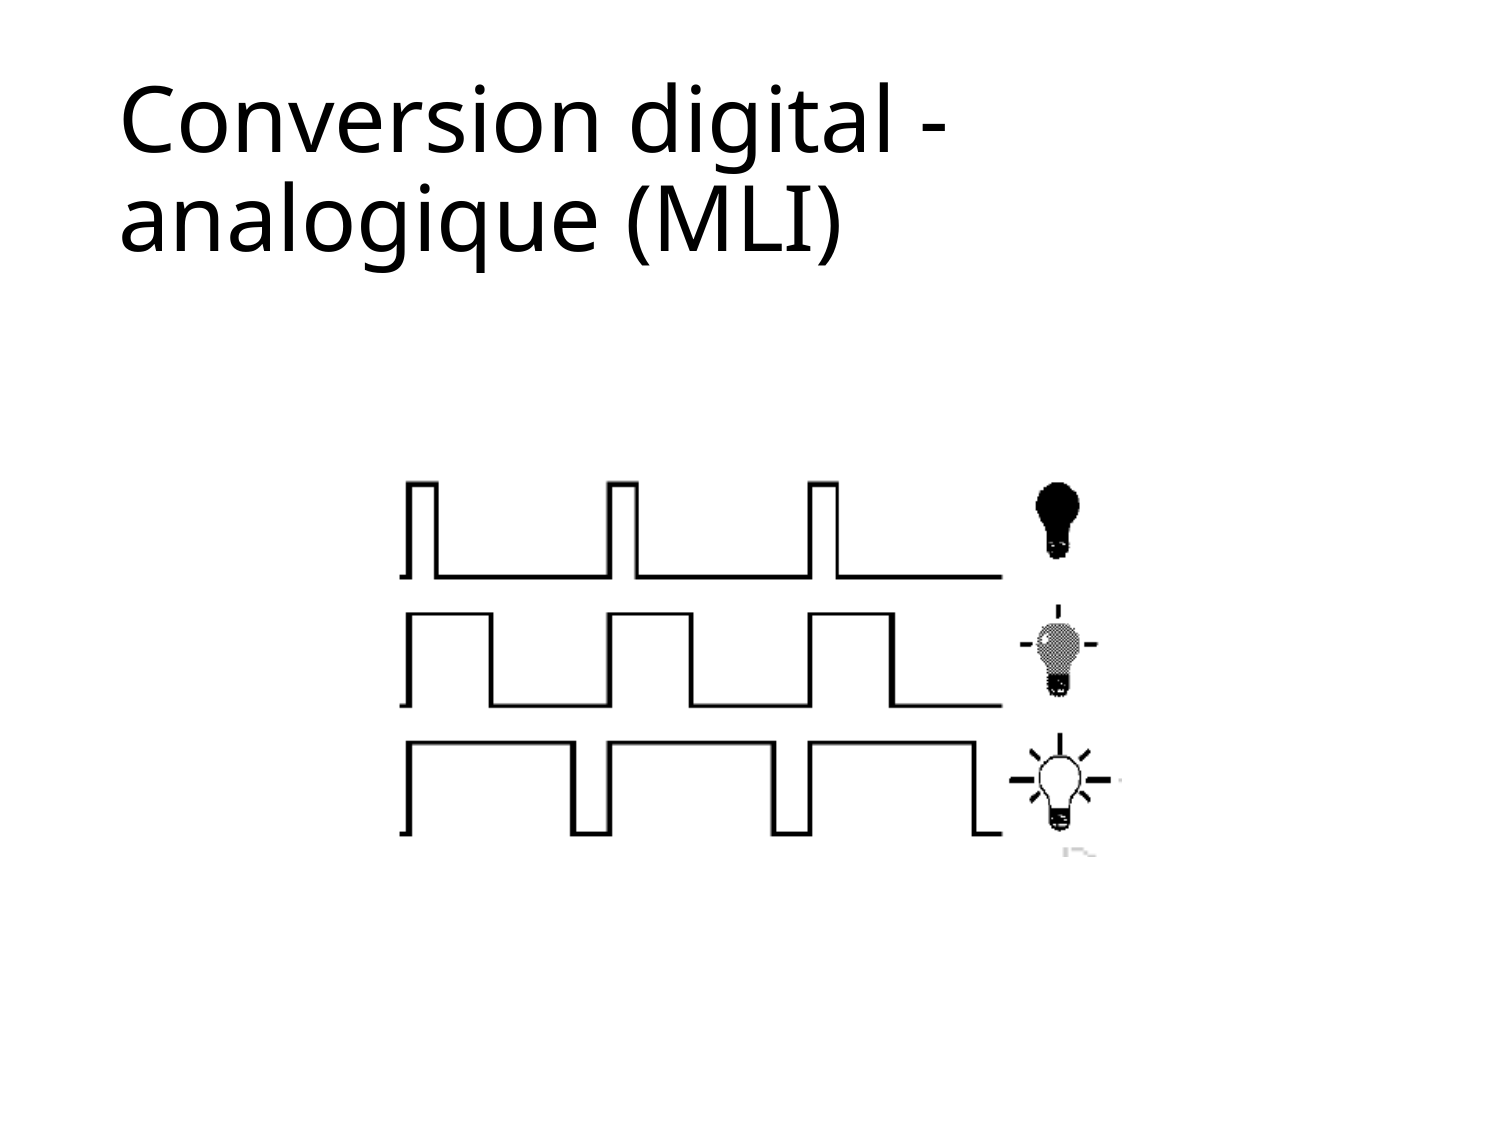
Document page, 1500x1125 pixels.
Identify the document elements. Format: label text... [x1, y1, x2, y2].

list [378, 456, 1122, 857]
title Conversion digital - analogique (MLI) [103, 64, 1397, 282]
